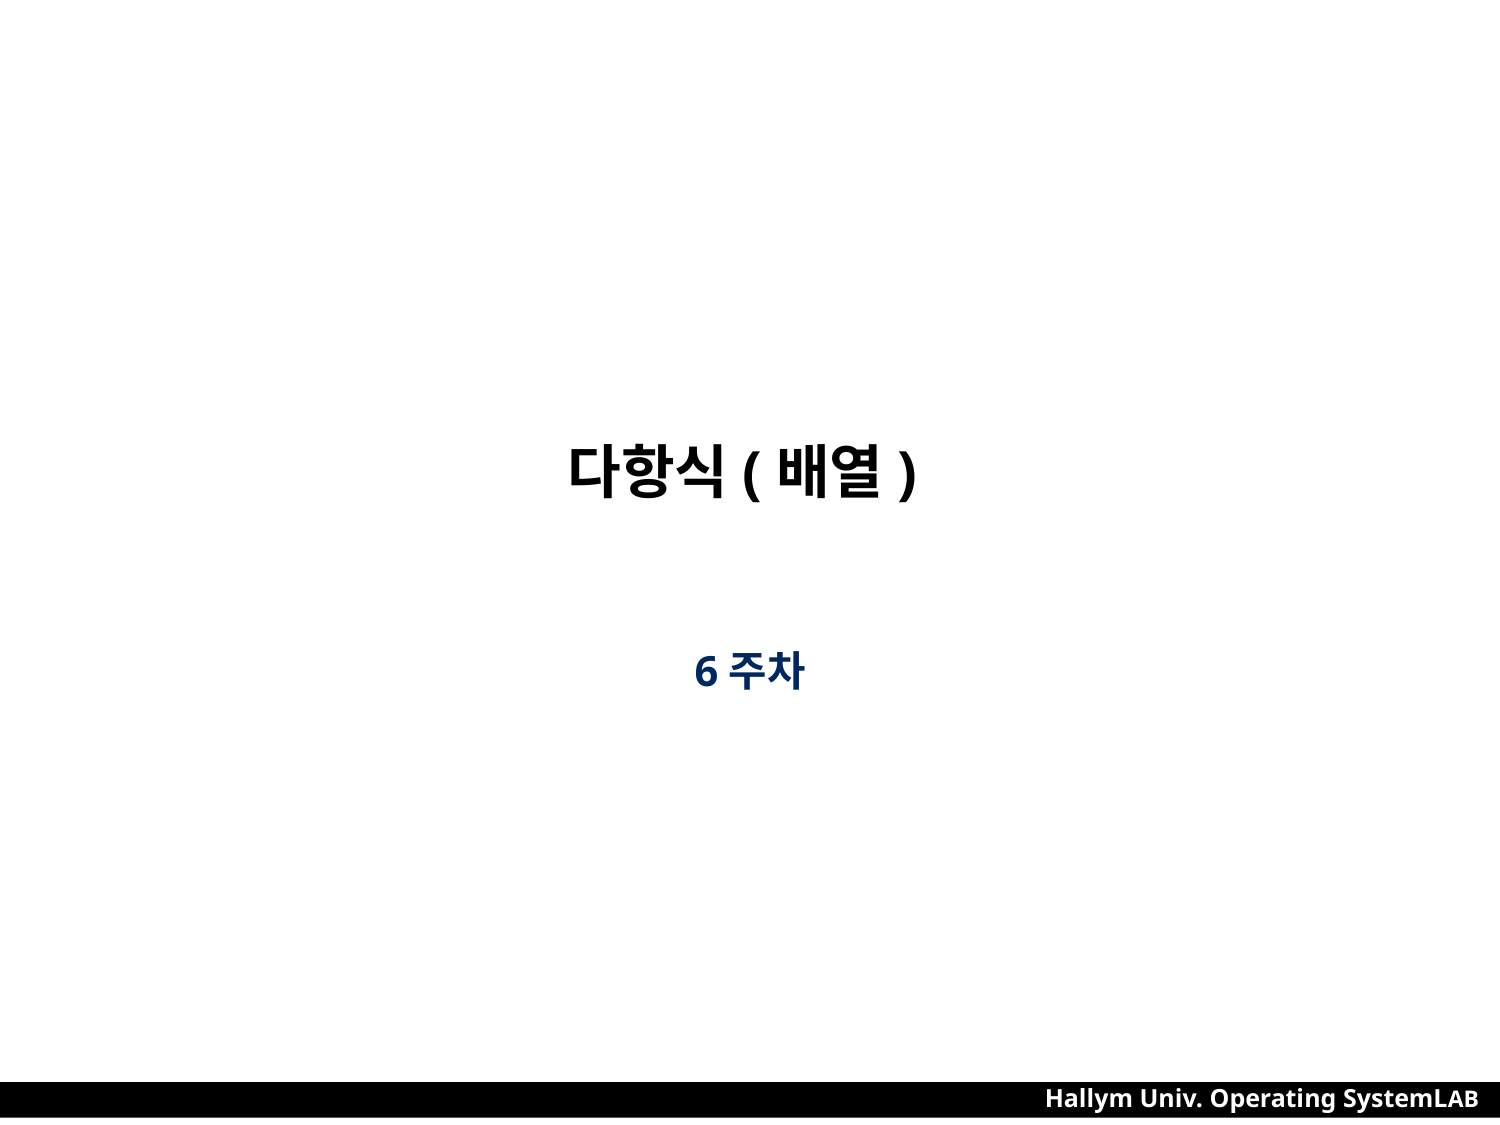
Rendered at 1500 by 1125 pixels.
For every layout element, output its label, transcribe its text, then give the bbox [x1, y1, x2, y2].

title 다항식(배열) [112, 349, 1388, 591]
subtitle 6주차 [224, 637, 1276, 926]
